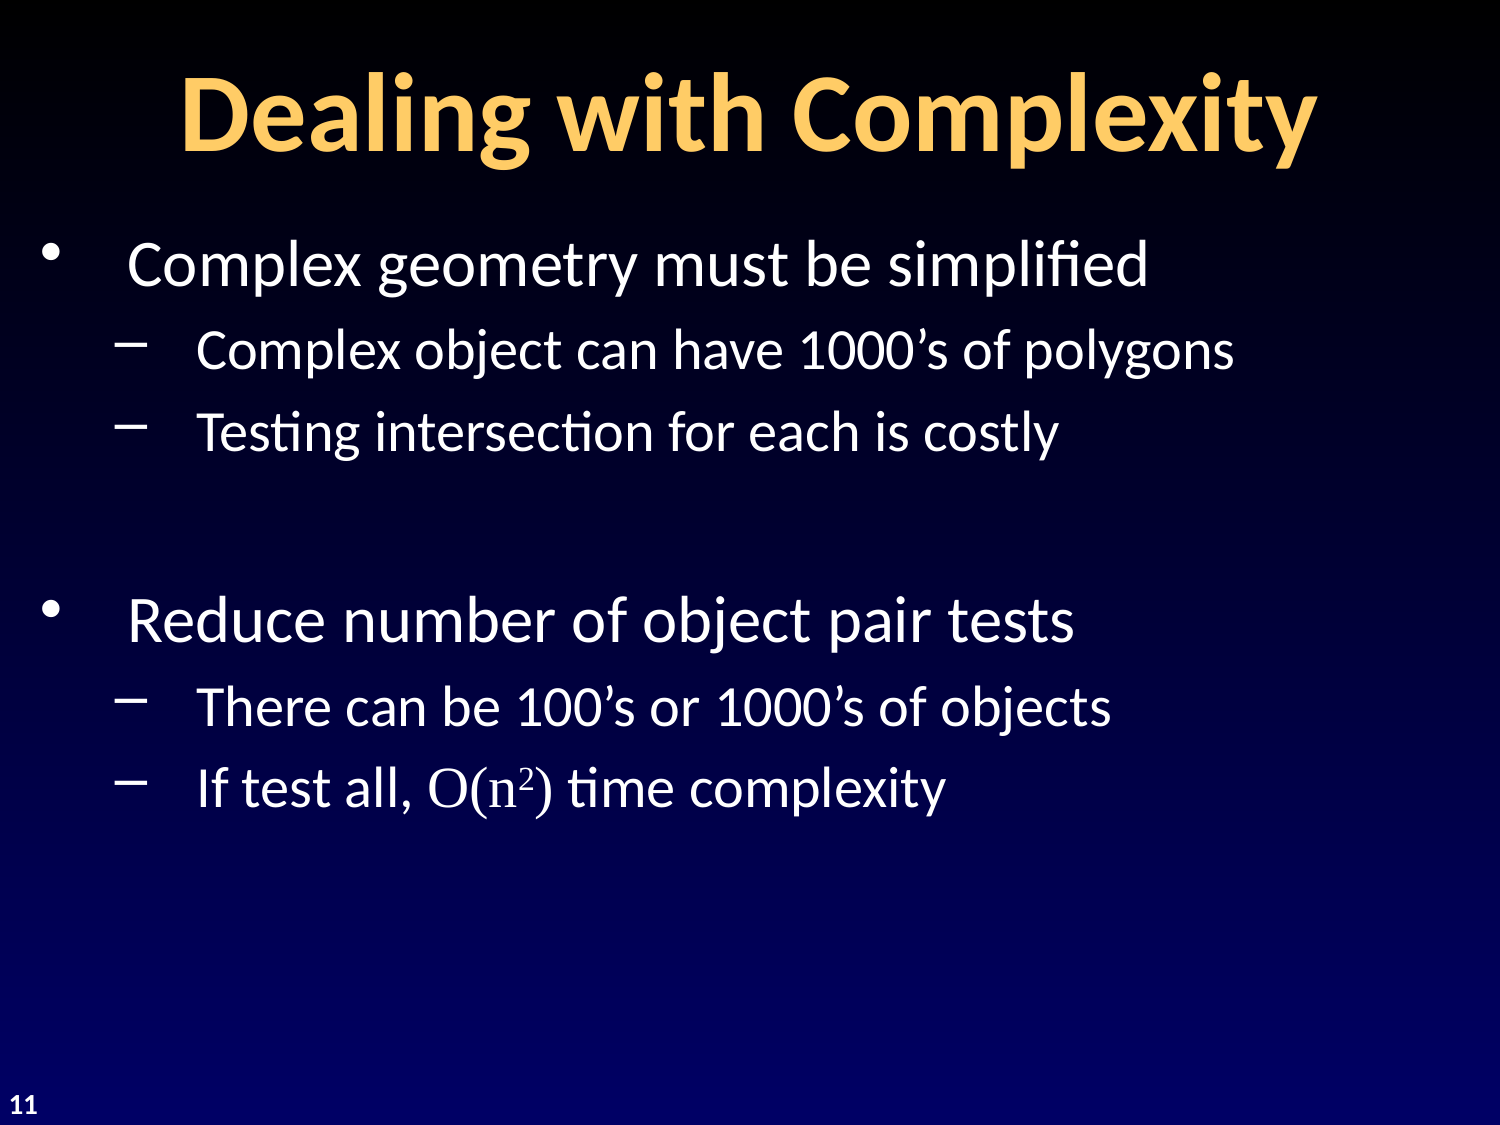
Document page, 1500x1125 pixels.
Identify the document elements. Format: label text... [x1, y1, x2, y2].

list Complex geometry must be simplified Complex object can have 1000’s of polygons Testing intersection for each is costly Reduce number of object pair tests There can be 100’s or 1000’s of objects If test all, O(n2) time complexity [24, 212, 1475, 1007]
slide_number 11 [0, 1078, 93, 1125]
title Dealing with Complexity [24, 24, 1475, 188]
